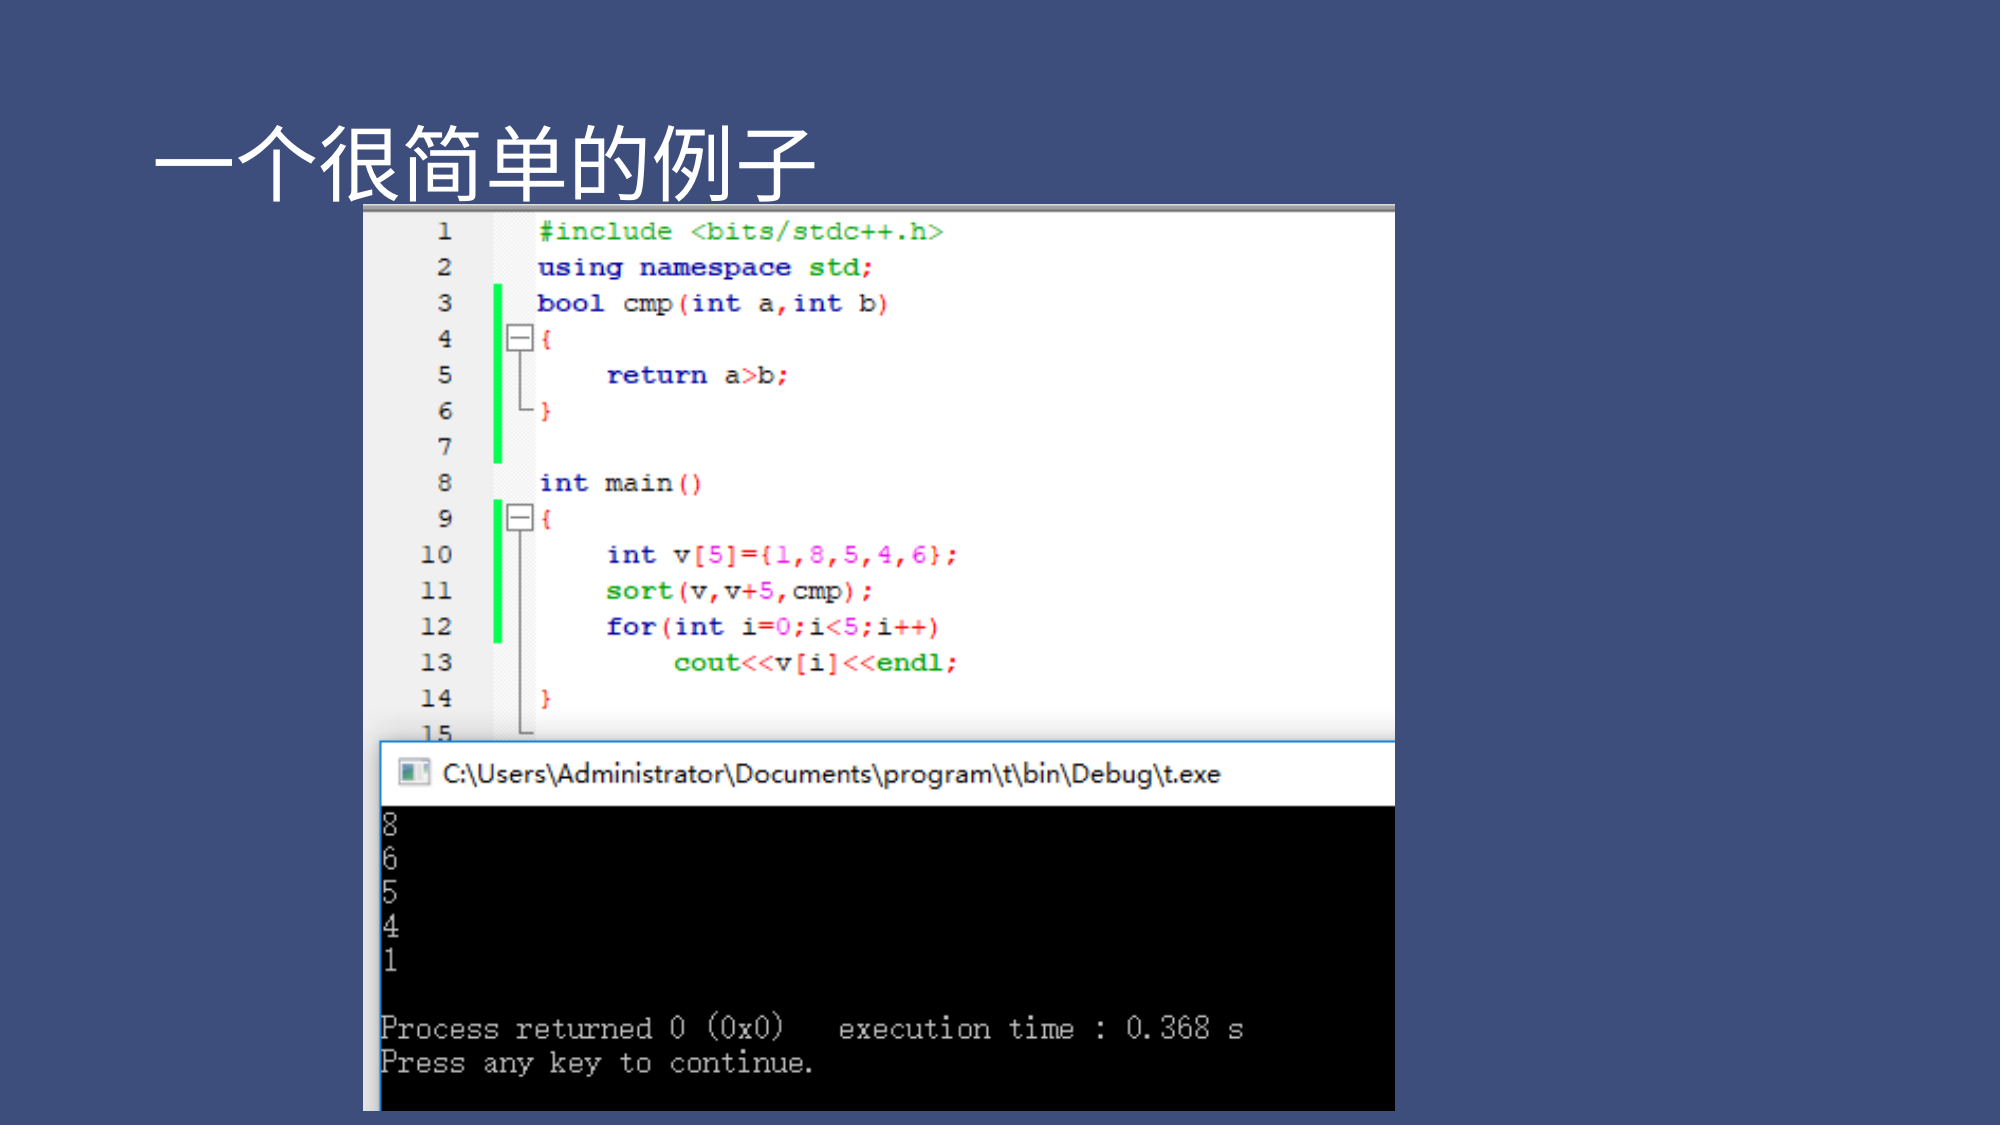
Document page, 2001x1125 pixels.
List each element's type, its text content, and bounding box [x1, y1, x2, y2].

title 一个很简单的例子 [137, 59, 1863, 278]
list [363, 204, 1395, 1111]
